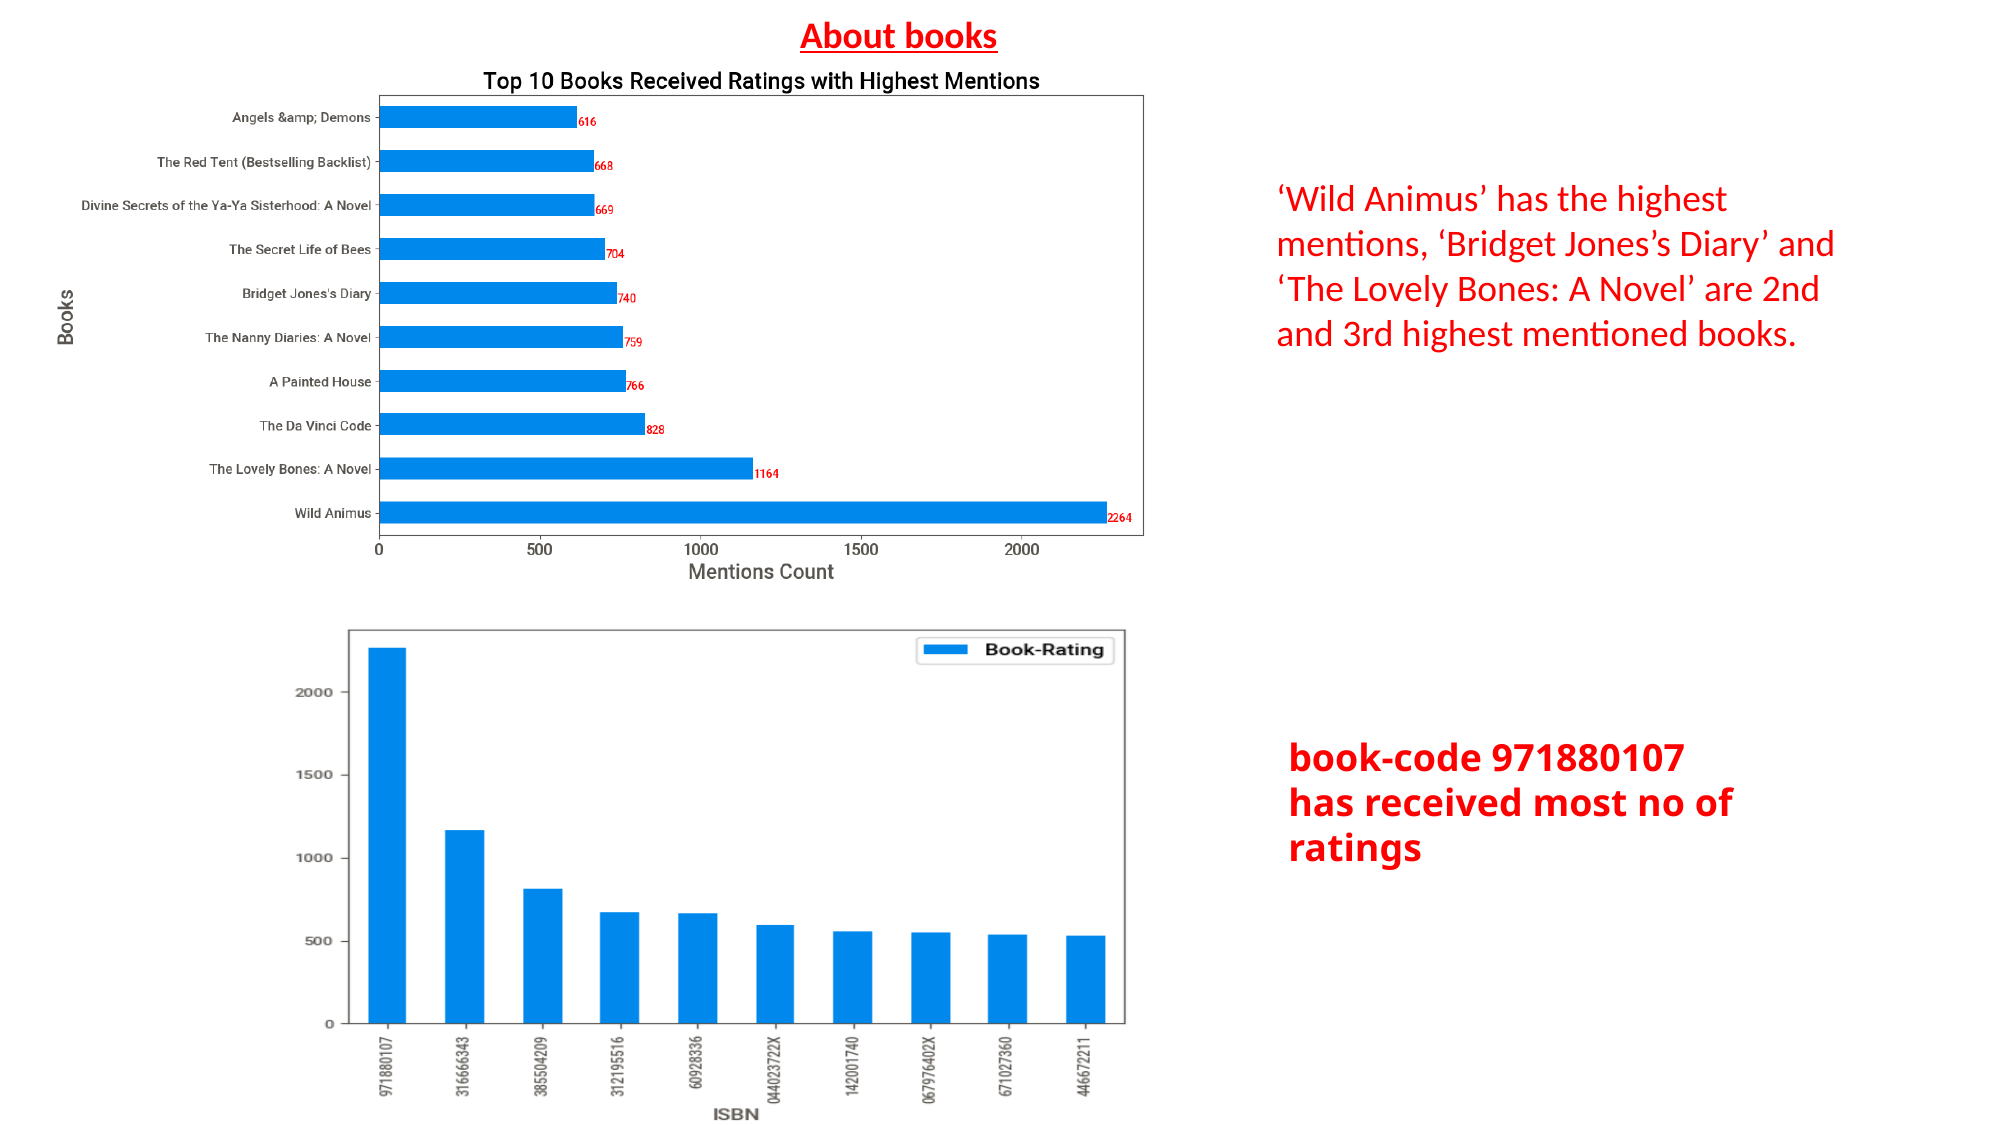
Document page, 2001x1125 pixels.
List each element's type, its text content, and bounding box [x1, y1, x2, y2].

text_box About books [785, 3, 1786, 64]
picture [278, 619, 1140, 1125]
text_box ‘Wild Animus’ has the highest mentions, ‘Bridget Jones’s Diary’ and ‘The Lovely Bones: A Novel’ are 2nd and 3rd highest mentioned books. [1261, 166, 1875, 361]
picture [48, 63, 1150, 590]
text_box book-code 971880107 has received most no of ratings [1273, 726, 1755, 876]
